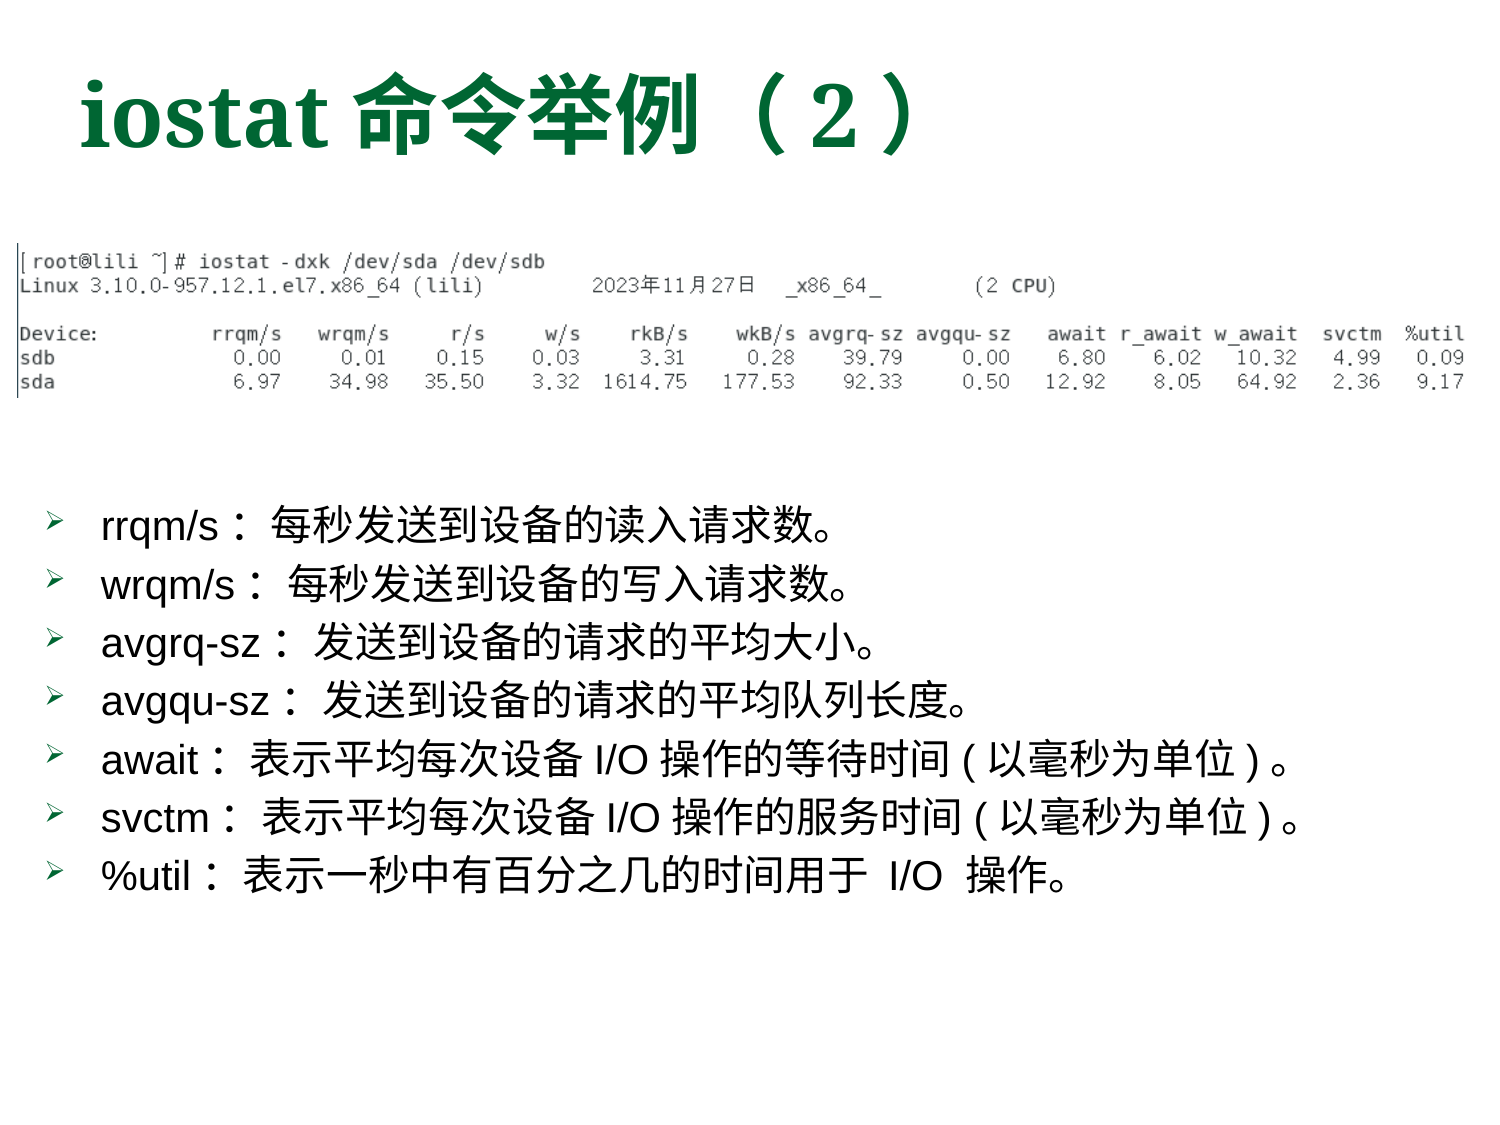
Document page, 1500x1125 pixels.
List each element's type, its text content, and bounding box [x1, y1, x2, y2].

list rrqm/s：每秒发送到设备的读入请求数。 wrqm/s：每秒发送到设备的写入请求数。 avgrq-sz：发送到设备的请求的平均大小。 avgqu-sz：发送到设备的请求的平均队列长度。 await：表示平均每次设备I/O操作的等待时间(以毫秒为单位)。 svctm：表示平均每次设备I/O操作的服务时间(以毫秒为单位)。 %util：表示一秒中有百分之几的时间用于 I/O 操作。 [29, 491, 1380, 928]
title iostat命令举例（2） [64, 52, 1415, 240]
picture [17, 243, 1491, 398]
